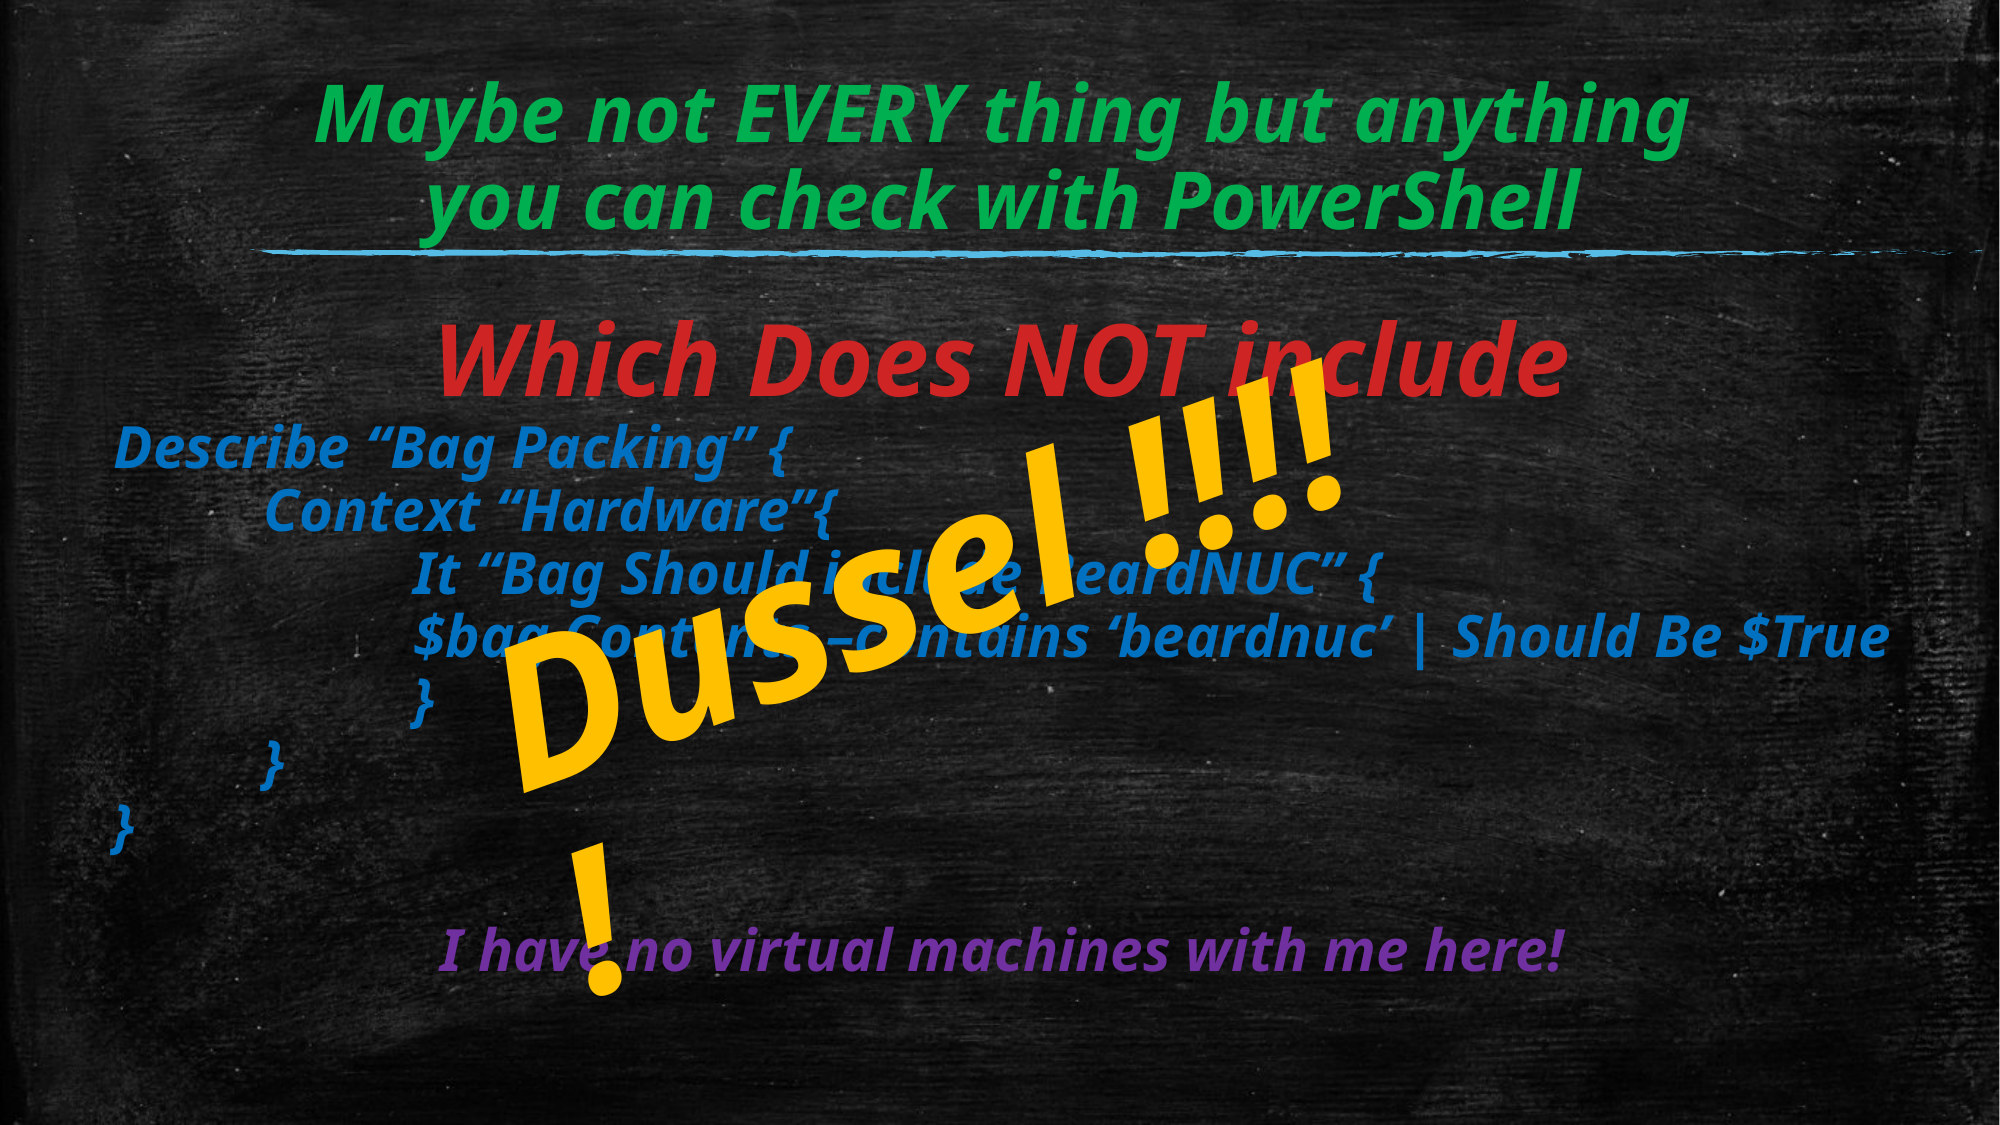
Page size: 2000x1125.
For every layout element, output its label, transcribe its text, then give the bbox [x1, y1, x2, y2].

text_box Dussel !!!!! [444, 306, 1502, 1052]
list Maybe not EVERY thing but anything you can check with PowerShell [255, 66, 1750, 256]
text_box Which Does NOT include Describe “Bag Packing” { Context “Hardware”{ It “Bag Should include BeardNUC” { $bag.Contents –contains ‘beardnuc’ | Should Be $True } } } I have no virtual machines with me here! [99, 302, 1907, 992]
